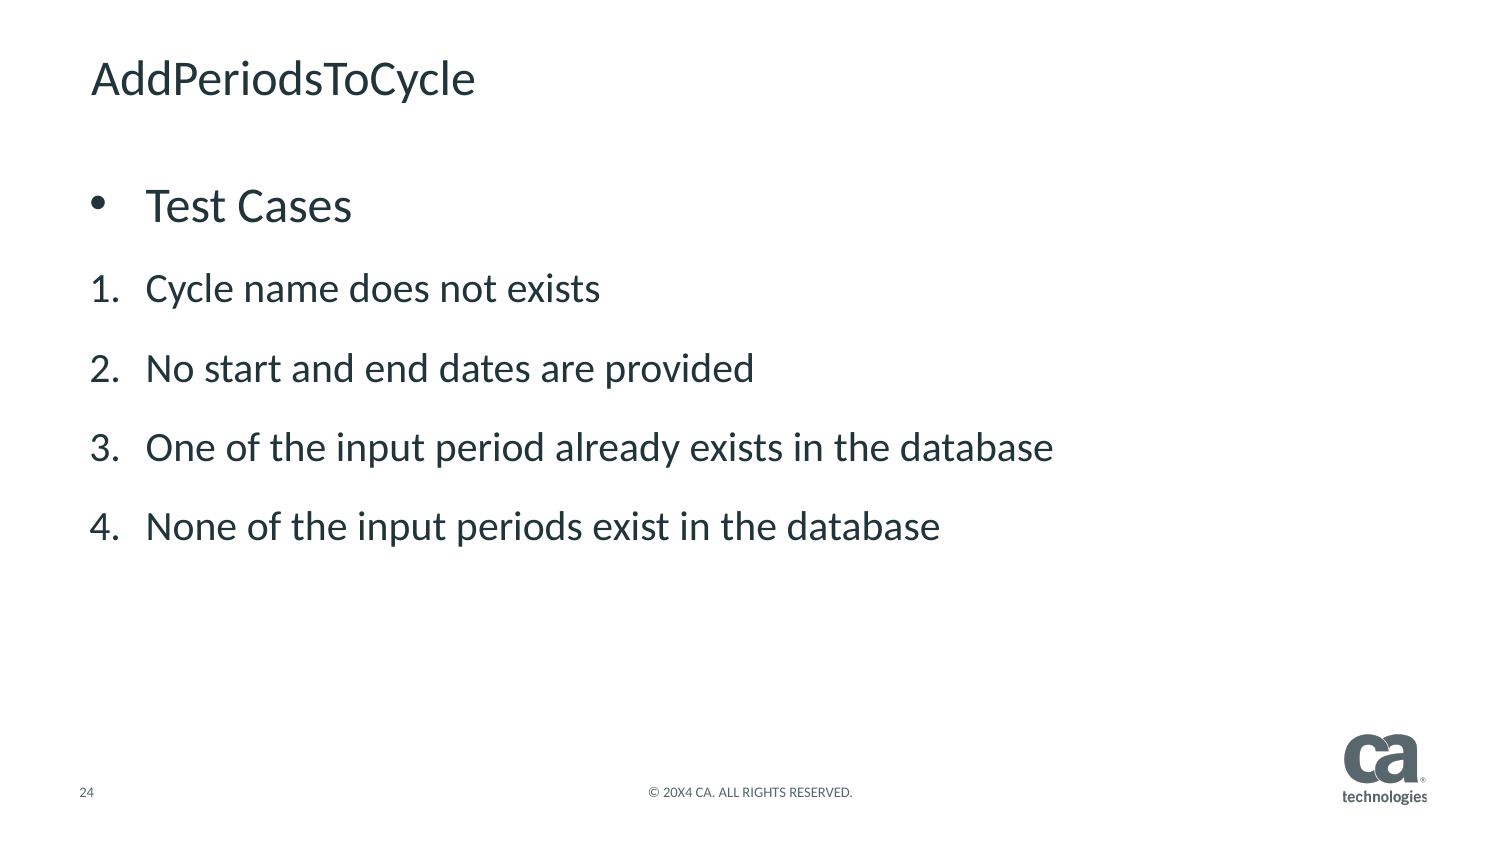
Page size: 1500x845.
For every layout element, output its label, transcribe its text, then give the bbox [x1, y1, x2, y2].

text_box AddPeriodsToCycle [76, 38, 492, 114]
list Test Cases Cycle name does not exists No start and end dates are provided One of the input period already exists in the database None of the input periods exist in the database [74, 164, 1415, 703]
